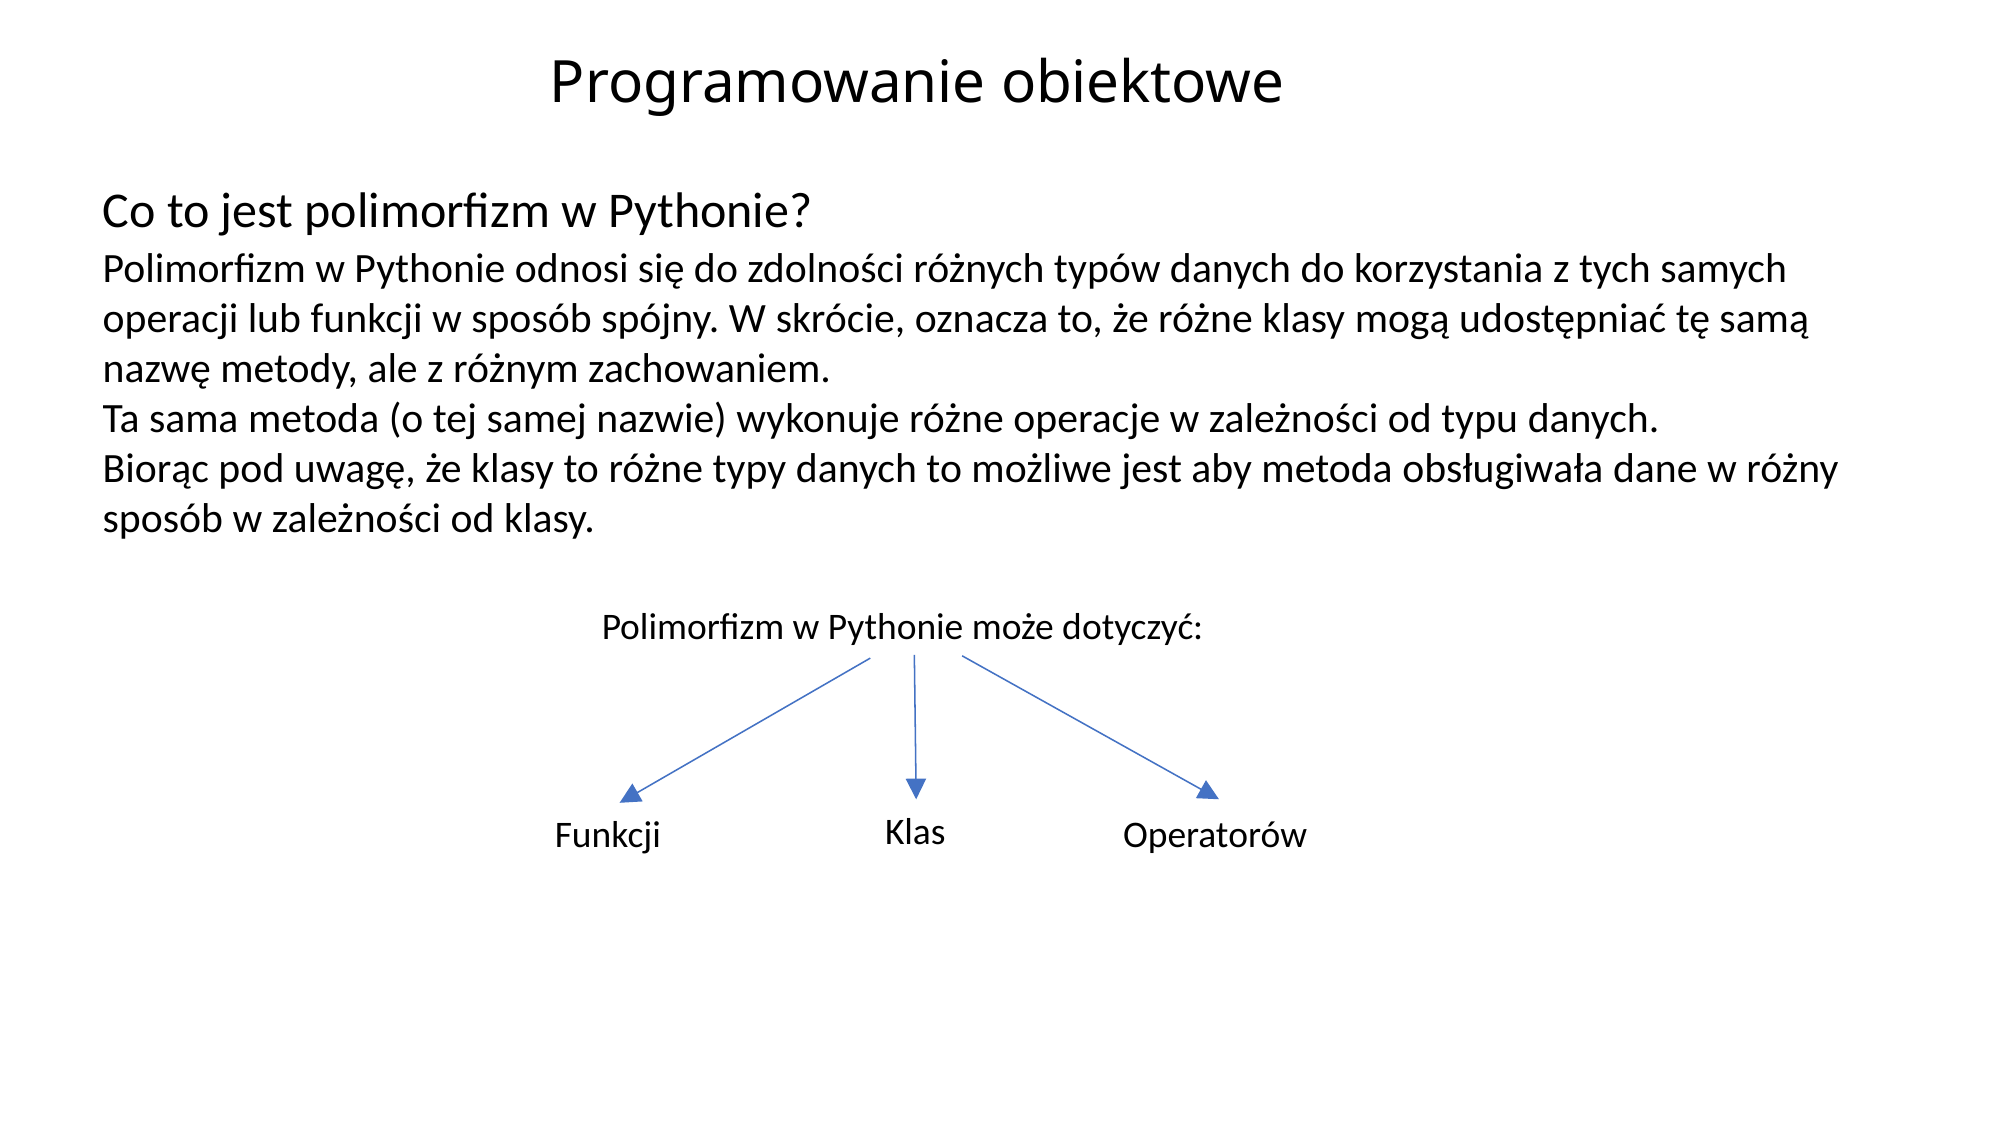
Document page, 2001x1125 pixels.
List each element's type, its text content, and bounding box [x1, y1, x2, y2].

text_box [962, 655, 1219, 800]
text_box Klas [870, 799, 963, 859]
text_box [619, 658, 871, 803]
text_box Polimorfizm w Pythonie odnosi się do zdolności różnych typów danych do korzystania z tych samych operacji lub funkcji w sposób spójny. W skrócie, oznacza to, że różne klasy mogą udostępniać tę samą nazwę metody, ale z różnym zachowaniem. Ta sama metoda (o tej samej nazwie) wykonuje różne operacje w zależności od typu danych. Biorąc pod uwagę, że klasy to różne typy danych to możliwe jest aby metoda obsługiwała dane w różny sposób w zależności od klasy. [87, 233, 1864, 549]
text_box Funkcji [540, 802, 700, 863]
text_box Polimorfizm w Pythonie może dotyczyć: [587, 595, 1242, 655]
title Programowanie obiektowe [167, 44, 1668, 123]
text_box Operatorów [1108, 802, 1330, 863]
subtitle Co to jest polimorfizm w Pythonie? [87, 177, 1913, 990]
